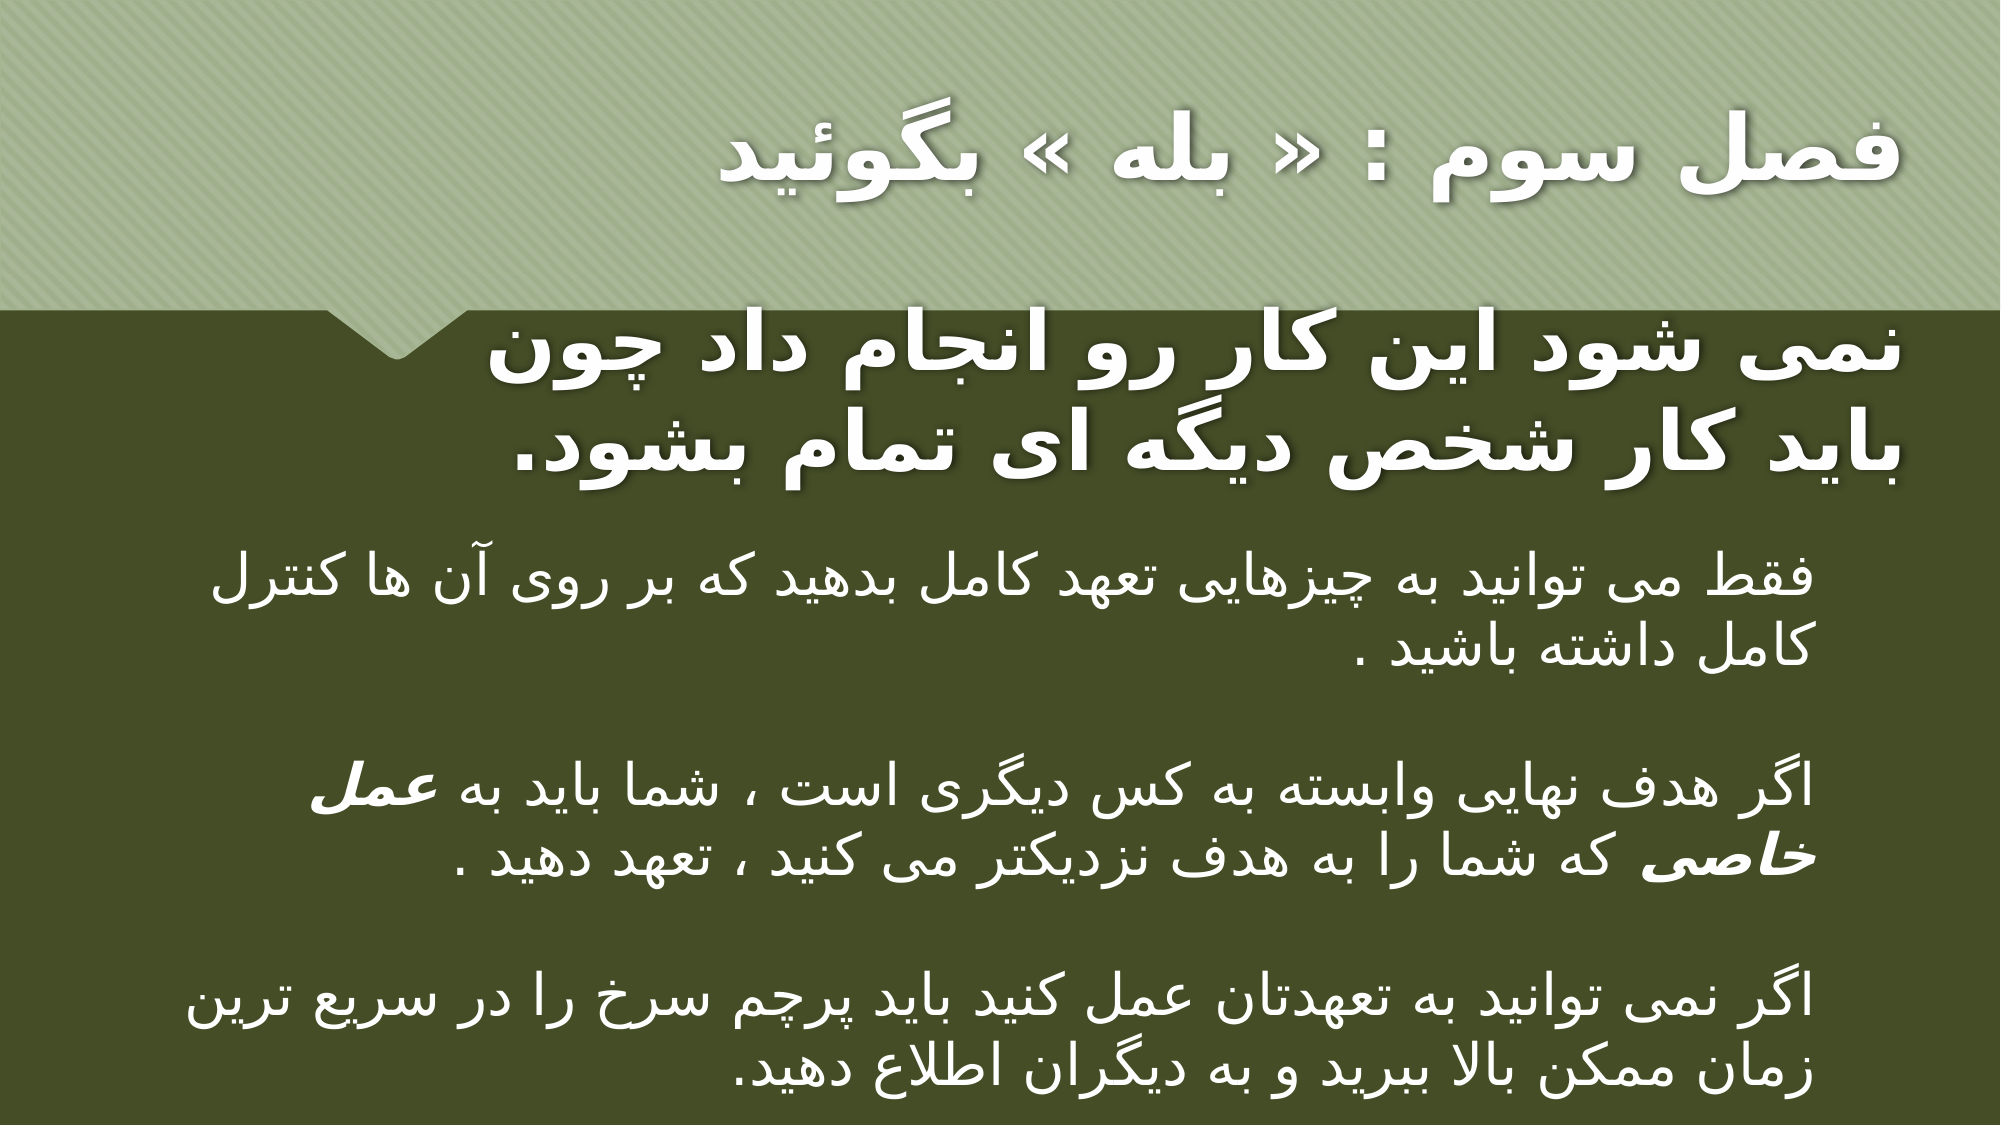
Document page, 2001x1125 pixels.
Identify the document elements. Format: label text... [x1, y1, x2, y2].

text_box فقط می توانید به چیزهایی تعهد کامل بدهید که بر روی آن ها کنترل کامل داشته باشید . اگر هدف نهایی وابسته به کس دیگری است ، شما باید به عمل خاصی که شما را به هدف نزدیکتر می کنید ، تعهد دهید . اگر نمی توانید به تعهدتان عمل کنید باید پرچم سرخ را در سریع ترین زمان ممکن بالا ببرید و به دیگران اطلاع دهید. [116, 529, 1832, 1125]
text_box نمی شود این کار رو انجام داد چون باید کار شخص دیگه ای تمام بشود. [337, 335, 1923, 495]
title فصل سوم : « بله » بگوئید [62, 93, 1923, 207]
